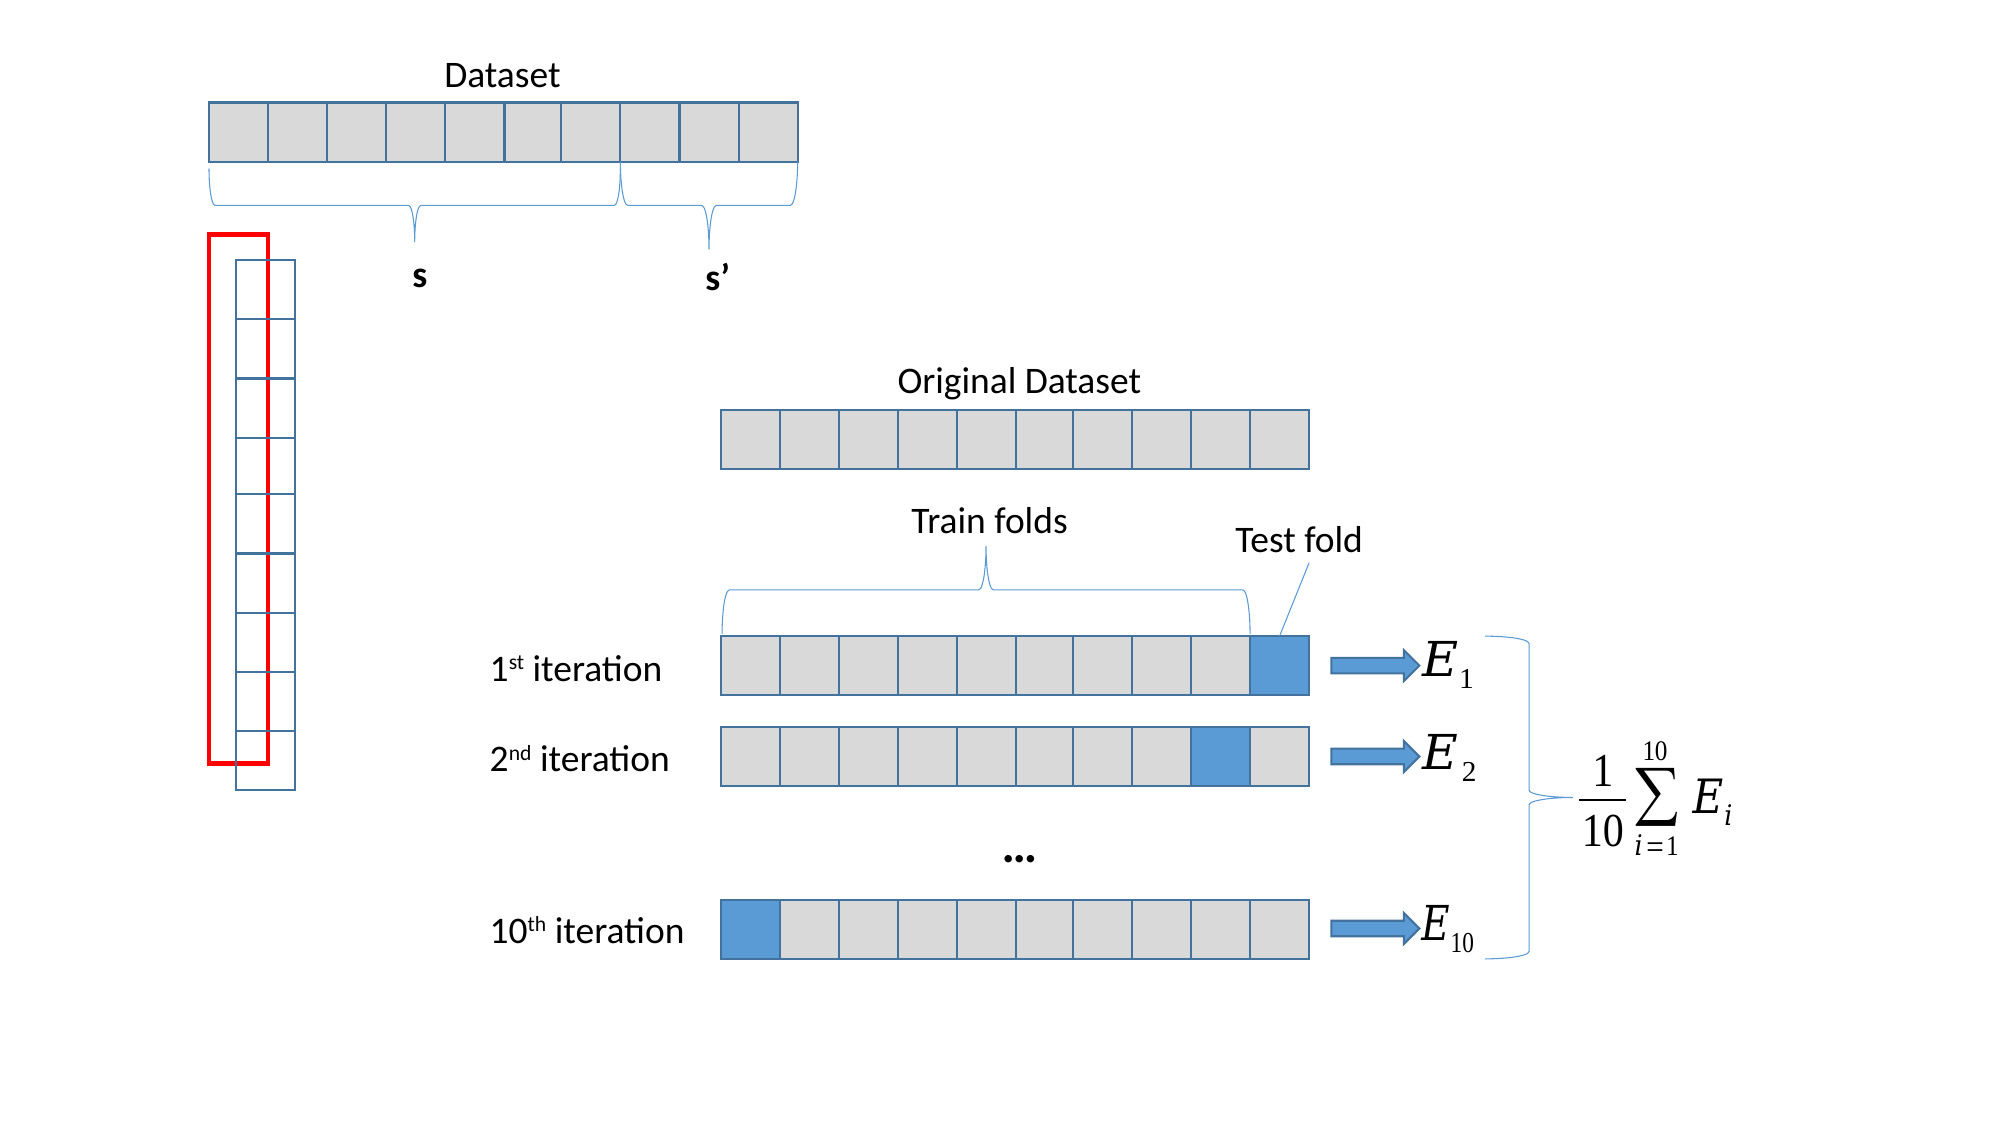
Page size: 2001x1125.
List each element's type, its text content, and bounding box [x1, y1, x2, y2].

text_box [208, 168, 621, 242]
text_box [208, 102, 798, 162]
text_box s’ [690, 245, 772, 306]
text_box Dataset [429, 42, 599, 102]
text_box [619, 161, 799, 245]
text_box [208, 233, 269, 765]
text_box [235, 260, 295, 790]
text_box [474, 348, 1733, 959]
text_box s [397, 242, 457, 302]
